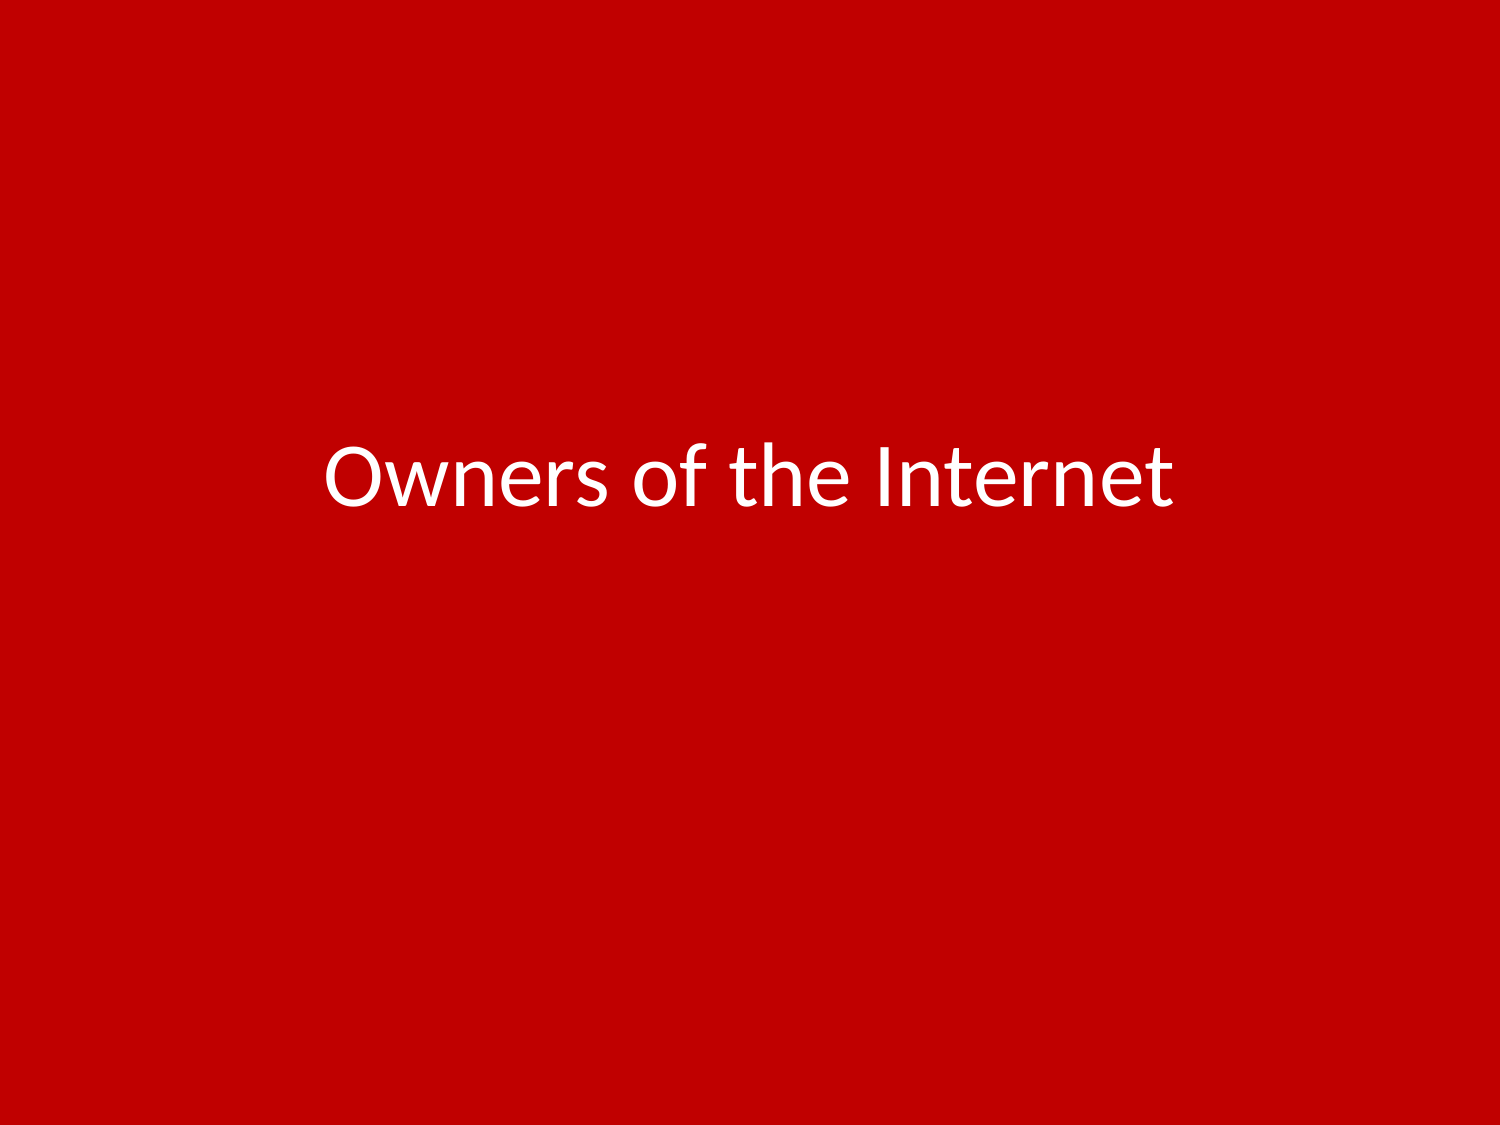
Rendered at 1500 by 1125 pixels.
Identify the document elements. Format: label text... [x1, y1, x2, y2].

title Owners of the Internet [112, 349, 1388, 591]
